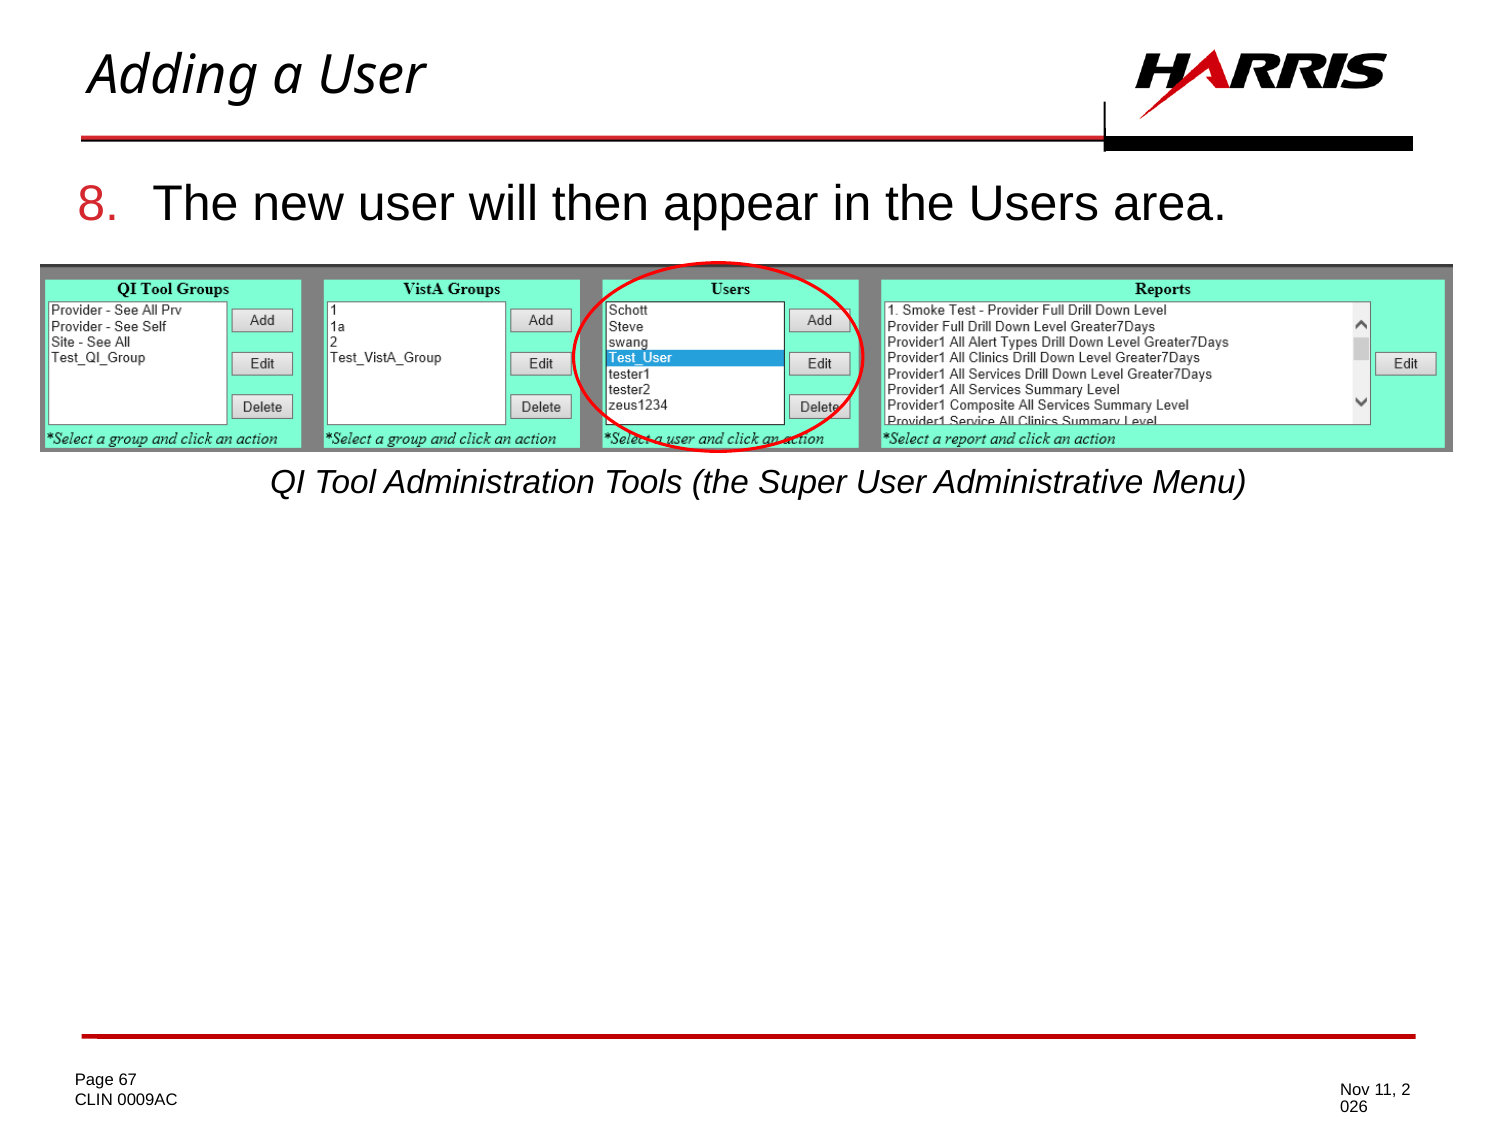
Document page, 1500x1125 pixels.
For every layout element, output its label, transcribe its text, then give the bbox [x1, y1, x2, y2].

list The new user will then appear in the Users area. [62, 174, 1432, 257]
slide_number 16-Jun-14 [1324, 1066, 1435, 1111]
picture [40, 258, 1453, 452]
picture [1135, 49, 1387, 119]
list QI Tool Administration Tools (the Super User Administrative Menu) [74, 459, 1444, 517]
title Adding a User [73, 27, 962, 117]
